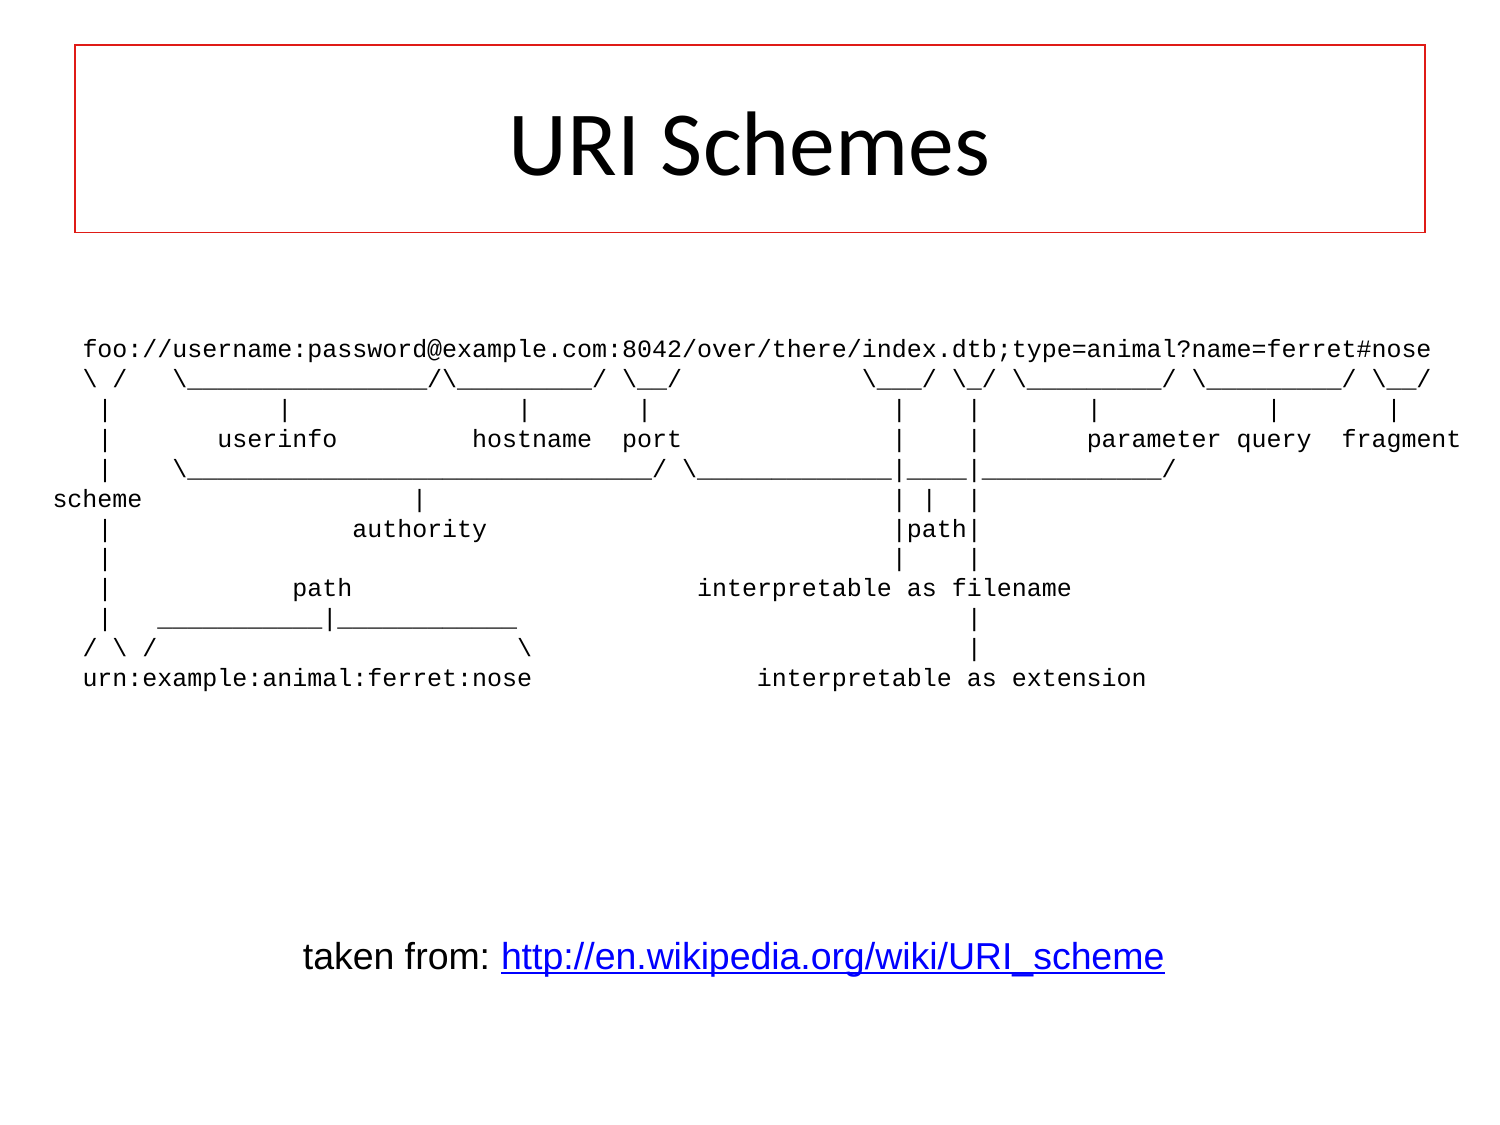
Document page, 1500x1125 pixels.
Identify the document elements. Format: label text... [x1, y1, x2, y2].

title URI Schemes [74, 44, 1426, 233]
text_box taken from: http://en.wikipedia.org/wiki/URI_scheme [288, 924, 1190, 985]
text_box foo://username:password@example.com:8042/over/there/index.dtb;type=animal?name=ferret#nose \ / \________________/\_________/ \__/ \___/ \_/ \_________/ \_________/ \__/ | | | | | | | | | | userinfo hostname port | | parameter query fragment | \_______________________________/ \_____________|____|____________/ scheme | | | | | authority |path| | | | | path interpretable as filename | ___________|____________ | / \ / \ | urn:example:animal:ferret:nose interpretable as extension [37, 324, 1478, 729]
